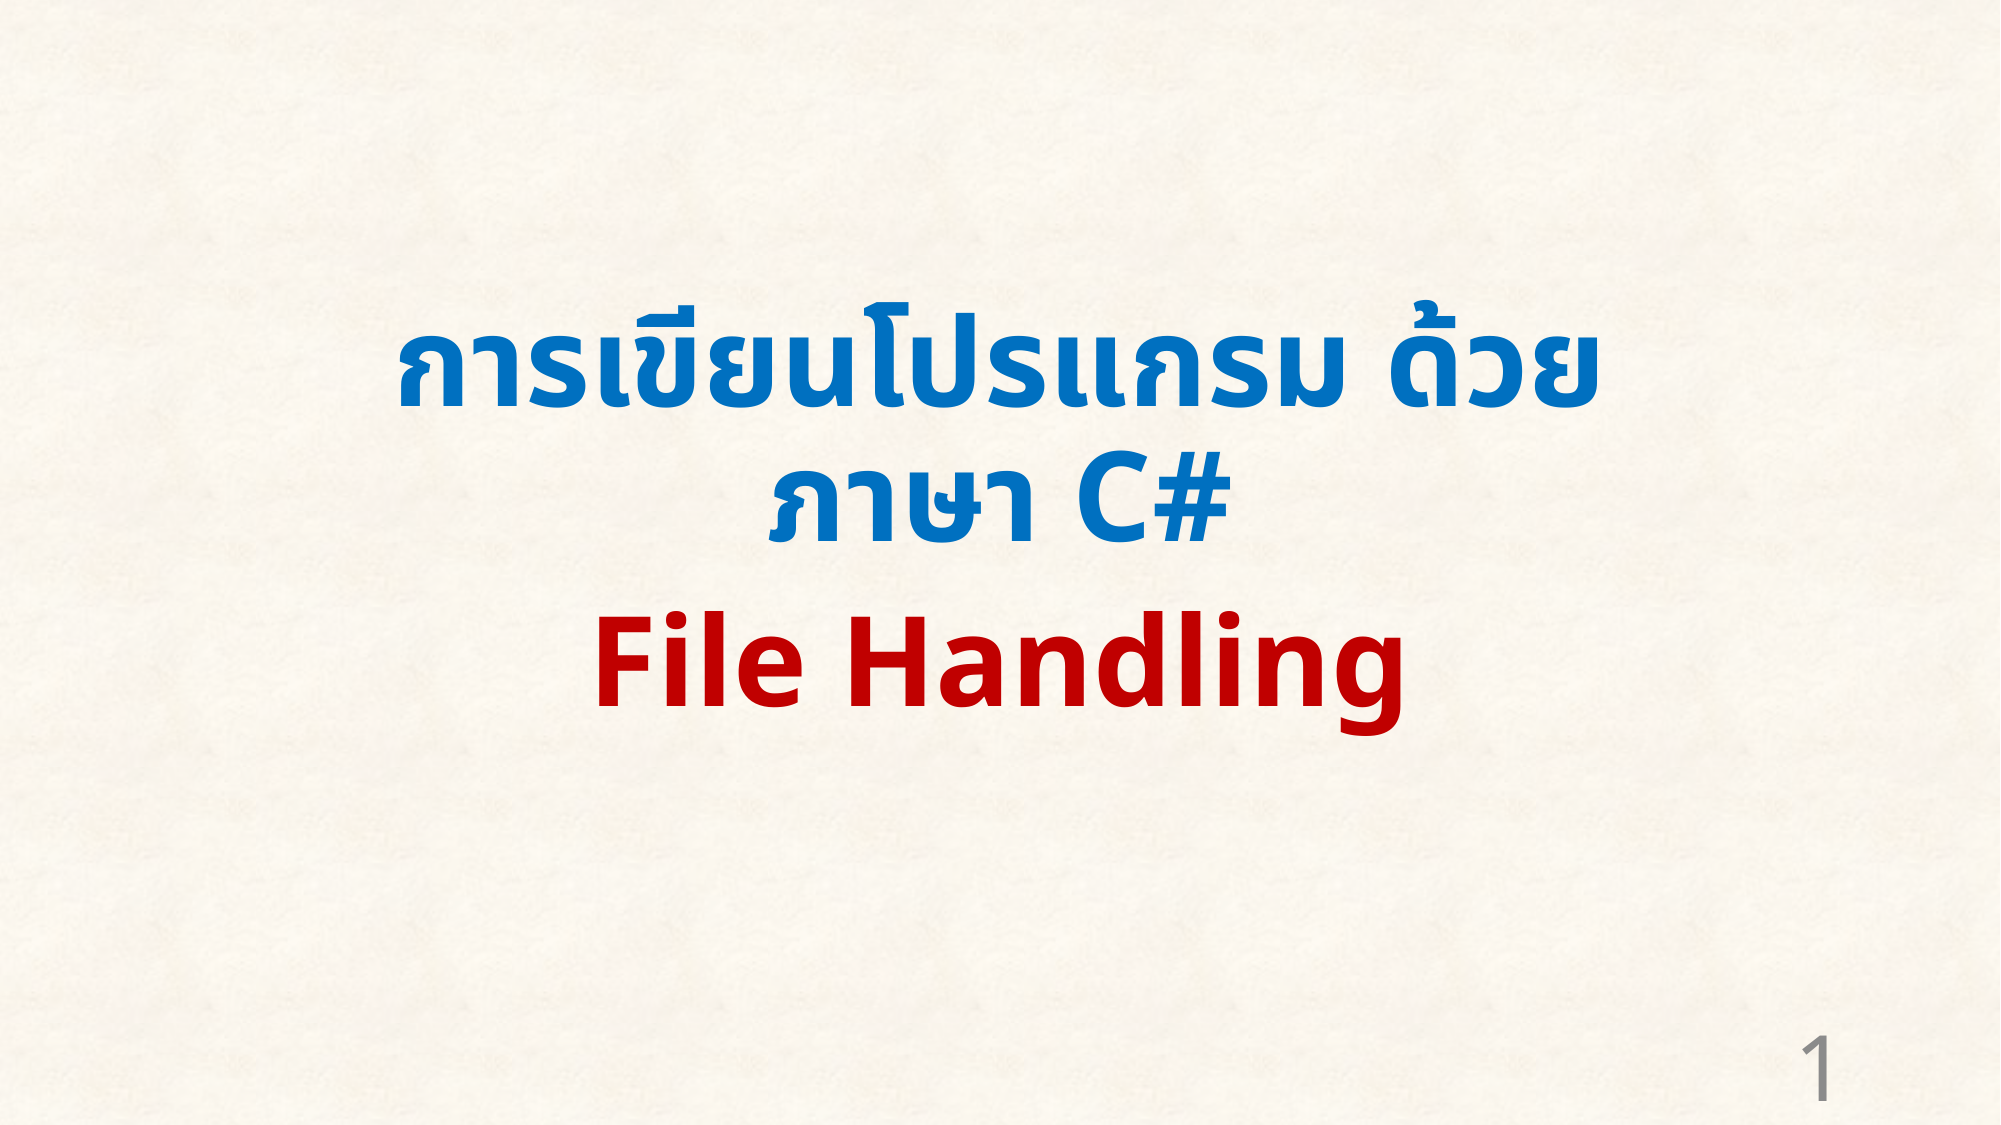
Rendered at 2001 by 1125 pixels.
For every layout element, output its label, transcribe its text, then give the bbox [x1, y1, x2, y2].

subtitle File Handling [249, 590, 1750, 863]
title การเขียนโปรแกรม ด้วยภาษา C# [249, 184, 1750, 576]
slide_number 1 [1412, 1042, 1863, 1103]
